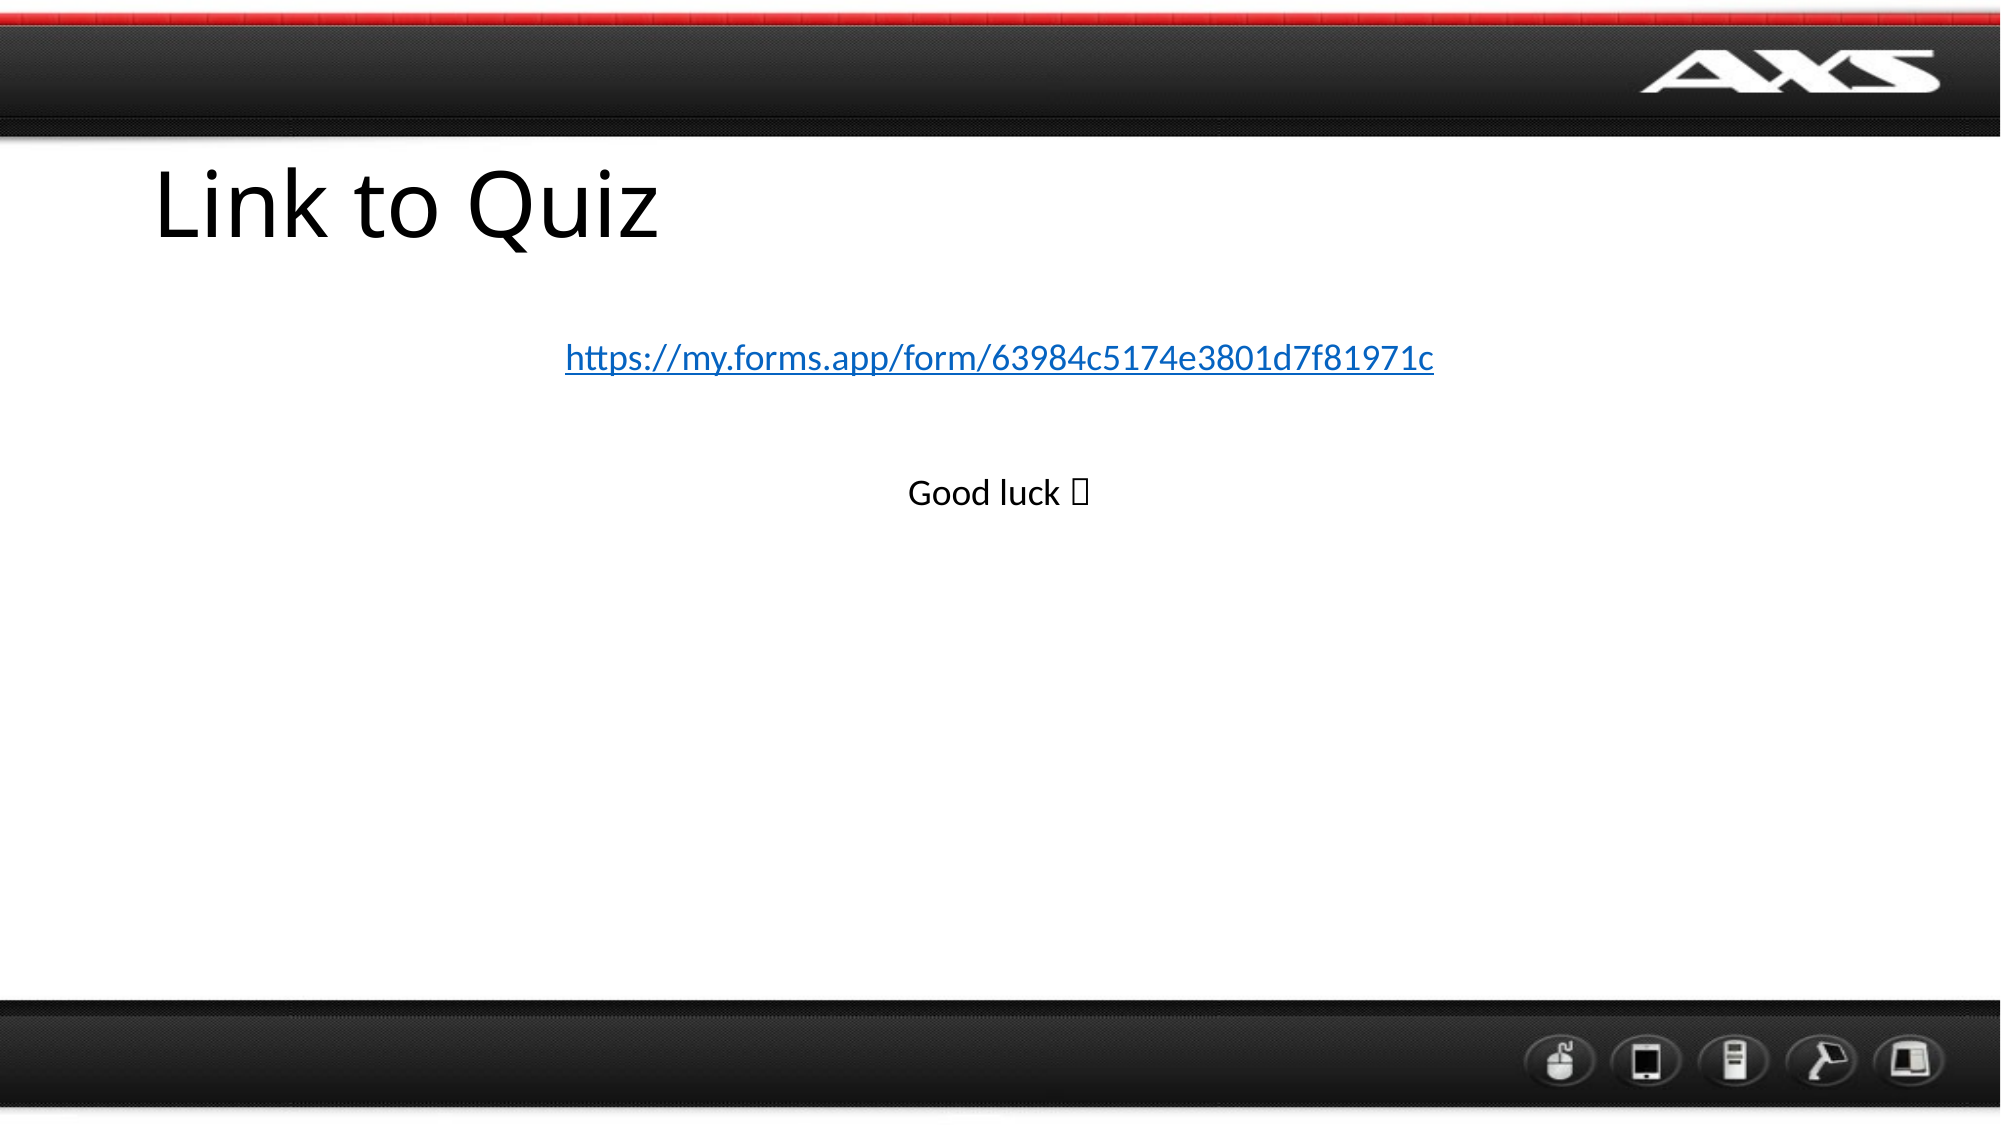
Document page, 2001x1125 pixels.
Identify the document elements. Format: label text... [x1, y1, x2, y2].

picture [0, 0, 2001, 1125]
title Link to Quiz [137, 139, 1863, 278]
text_box https://my.forms.app/form/63984c5174e3801d7f81971c Good luck  [347, 325, 1653, 521]
